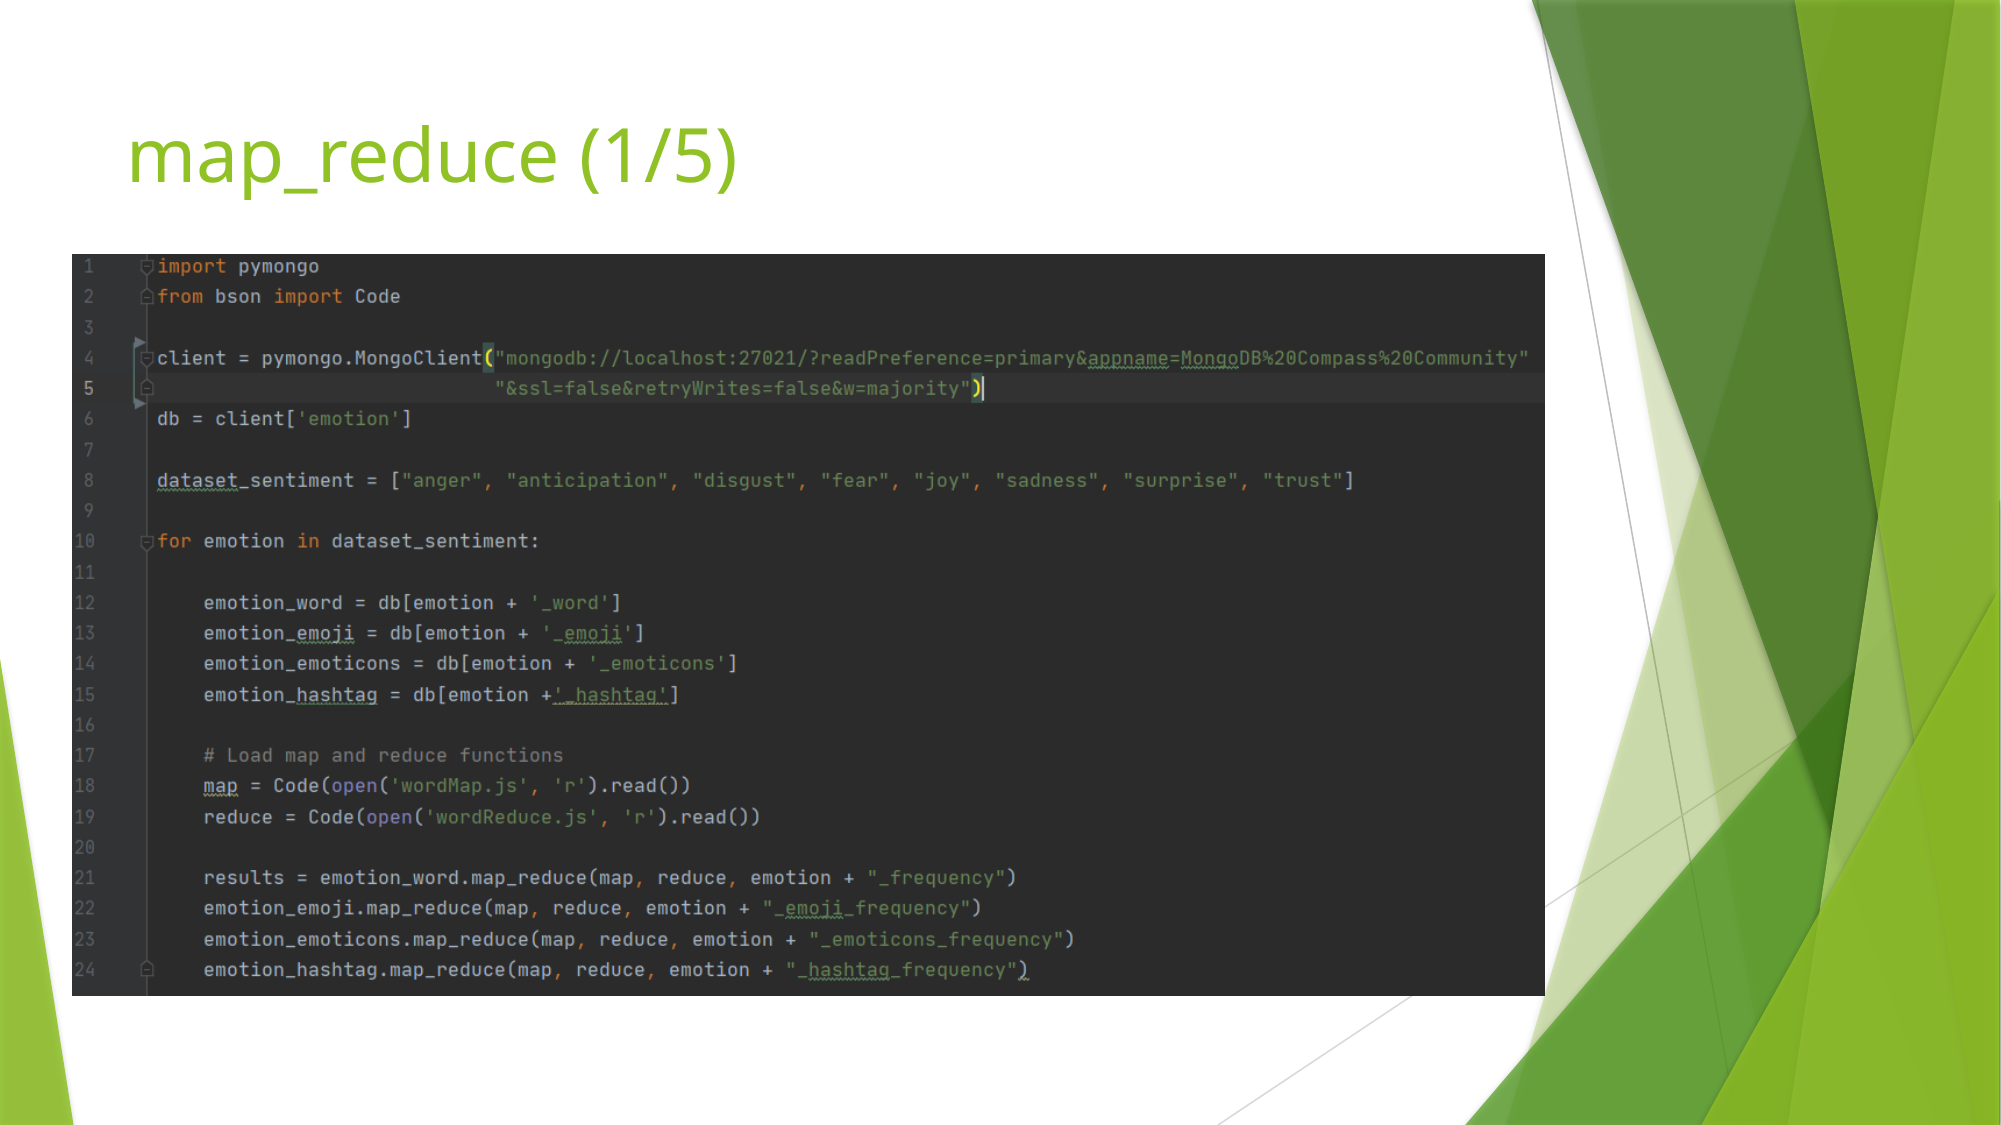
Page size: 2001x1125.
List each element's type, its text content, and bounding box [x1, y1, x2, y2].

title map_reduce (1/5) [111, 99, 1522, 253]
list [71, 254, 1546, 997]
